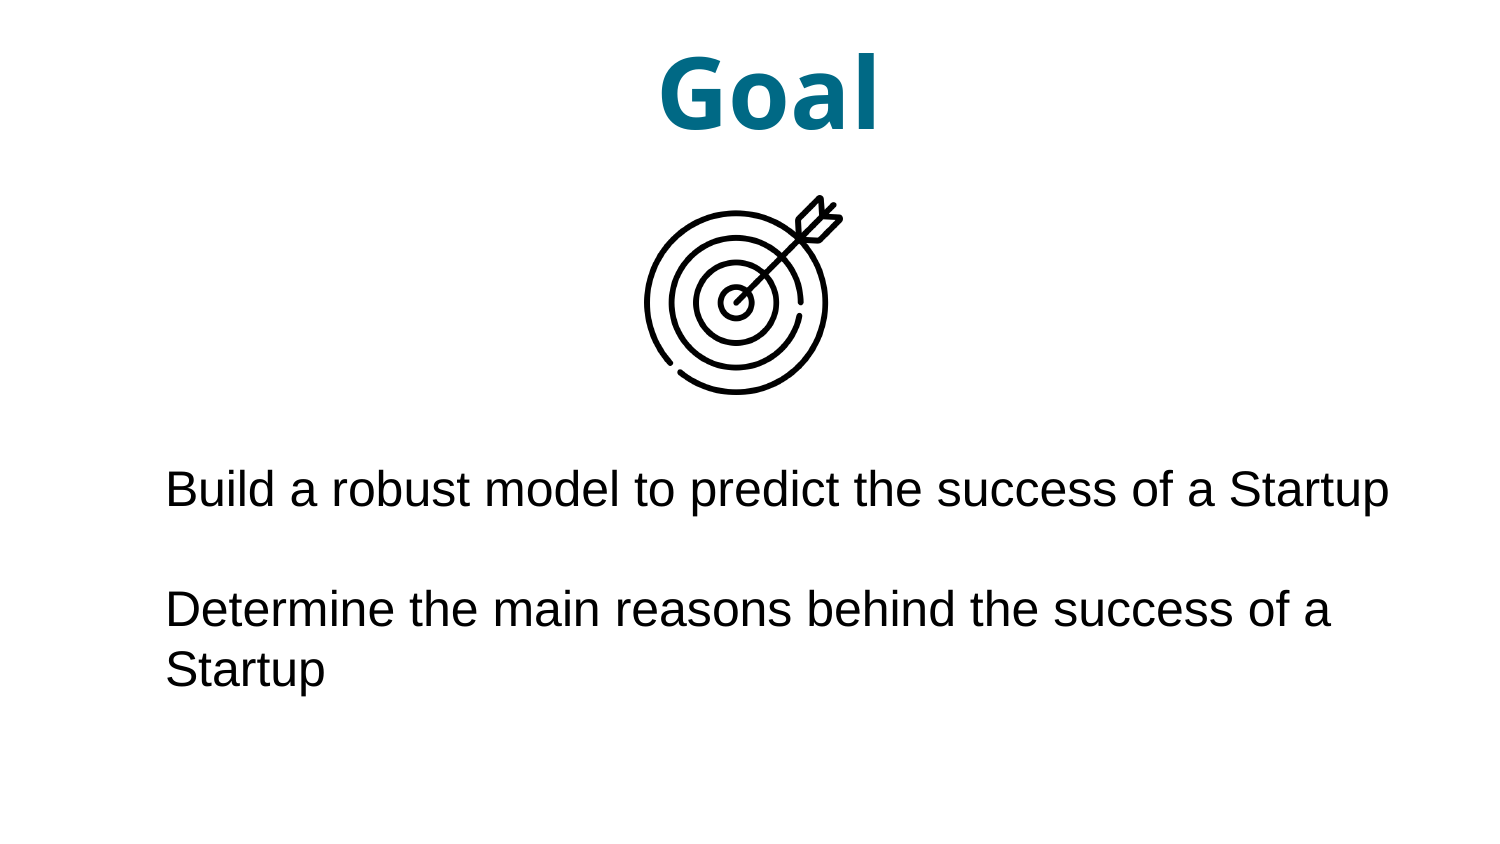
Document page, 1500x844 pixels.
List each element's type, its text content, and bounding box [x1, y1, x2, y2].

text_box Build a robust model to predict the success of a Startup Determine the main reasons behind the success of a Startup [150, 448, 1478, 764]
picture [643, 195, 844, 395]
text_box Goal [641, 57, 1478, 122]
